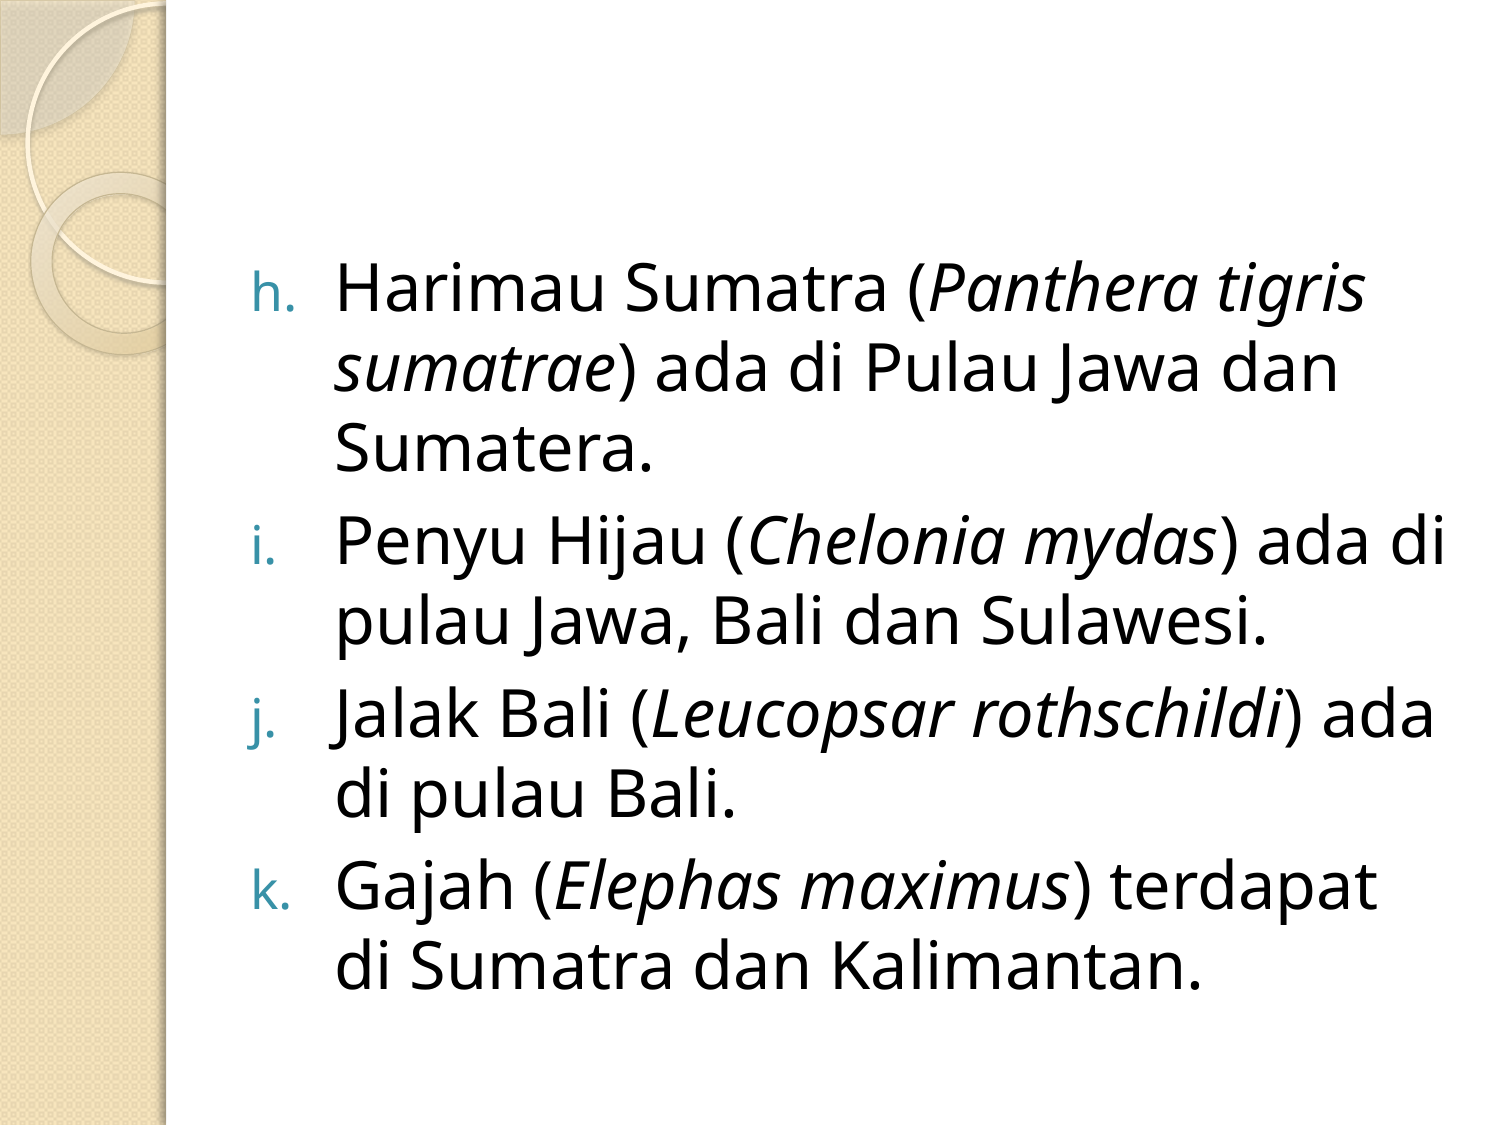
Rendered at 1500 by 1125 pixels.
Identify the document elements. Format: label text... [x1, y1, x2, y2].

list Harimau Sumatra (Panthera tigris sumatrae) ada di Pulau Jawa dan Sumatera. Penyu Hijau (Chelonia mydas) ada di pulau Jawa, Bali dan Sulawesi. Jalak Bali (Leucopsar rothschildi) ada di pulau Bali. Gajah (Elephas maximus) terdapat di Sumatra dan Kalimantan. [235, 237, 1466, 1025]
